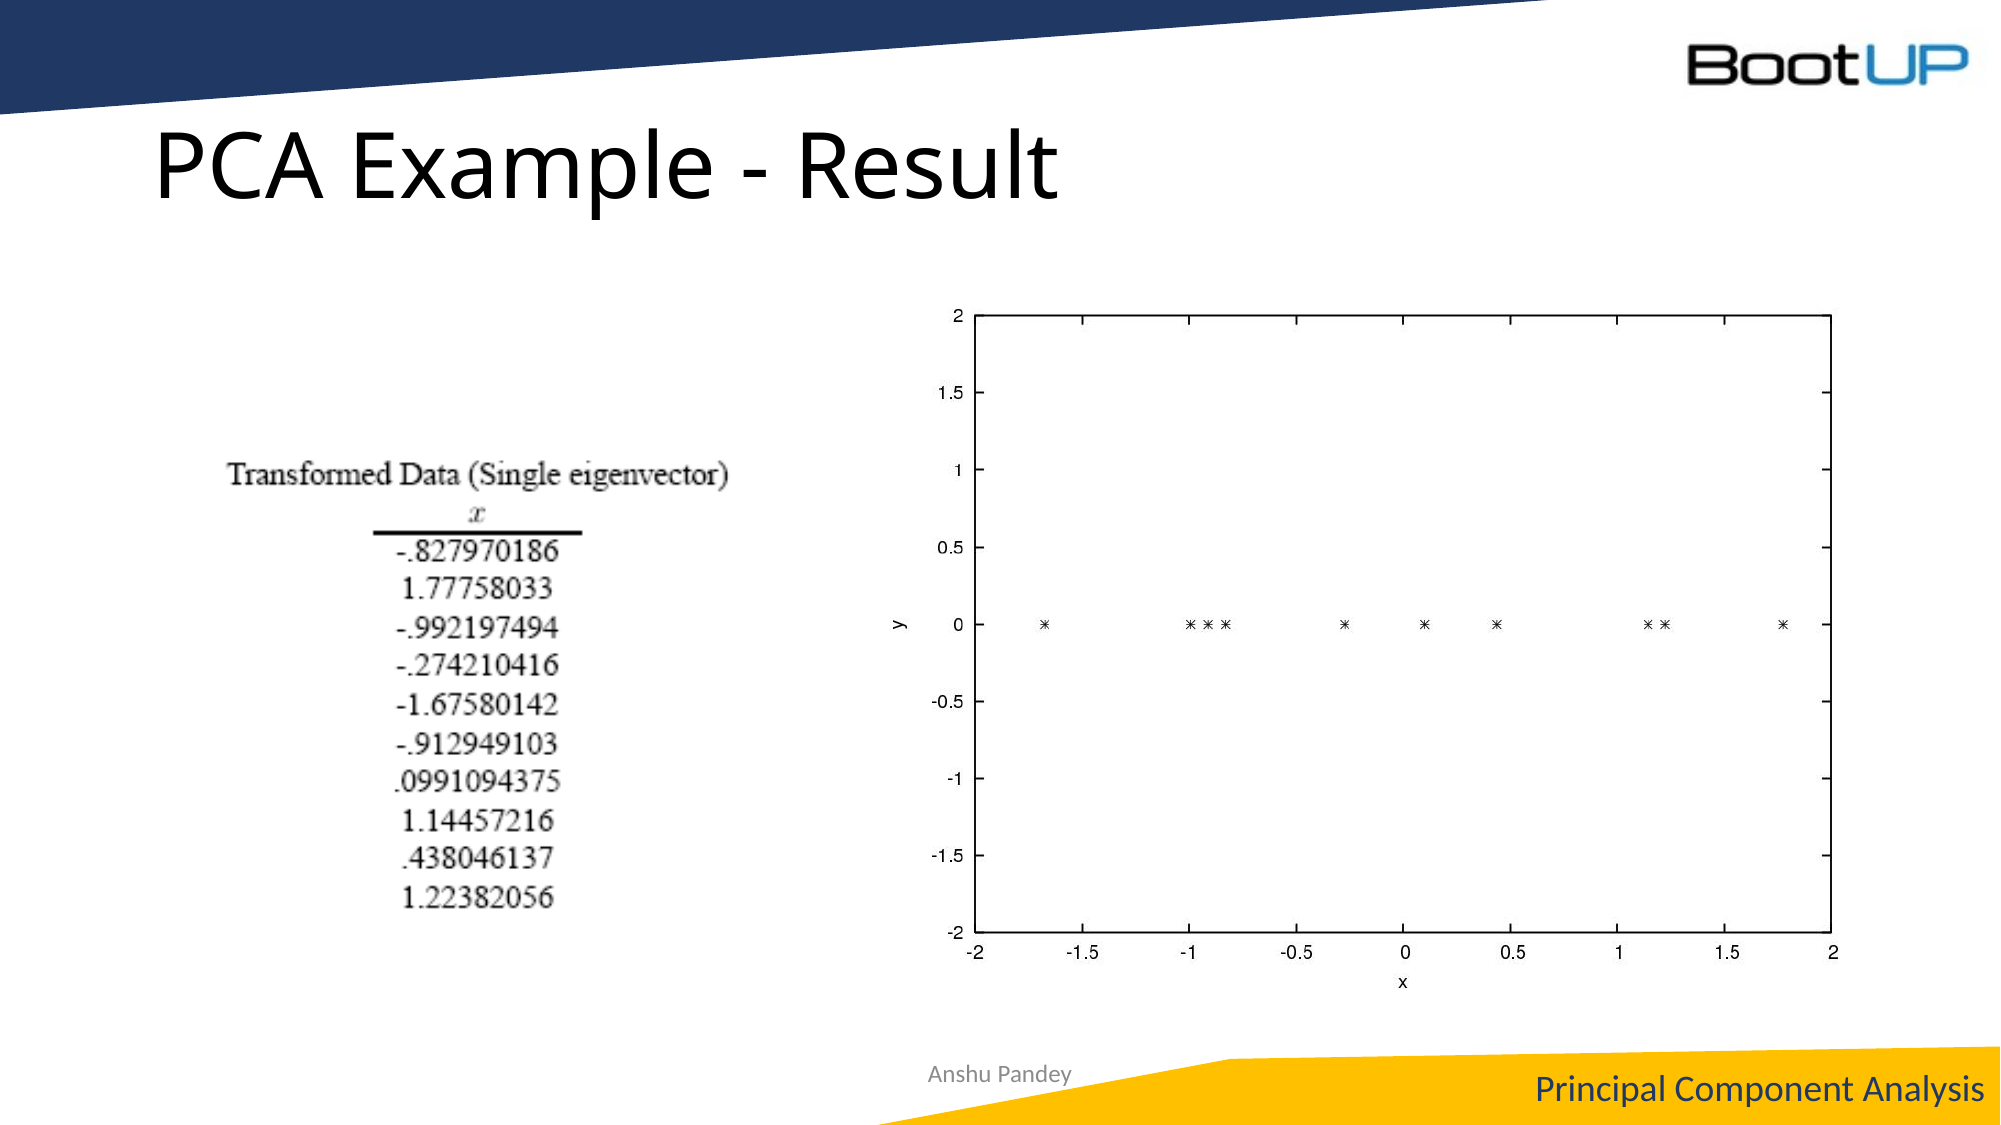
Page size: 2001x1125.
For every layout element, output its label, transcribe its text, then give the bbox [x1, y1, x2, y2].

text_box [0, 0, 1549, 116]
picture [1657, 18, 2000, 116]
footer Anshu Pandey [662, 1042, 1338, 1103]
picture [156, 277, 1863, 990]
text_box Principal Component Analysis [871, 1045, 2000, 1125]
title PCA Example - Result [137, 59, 1863, 278]
